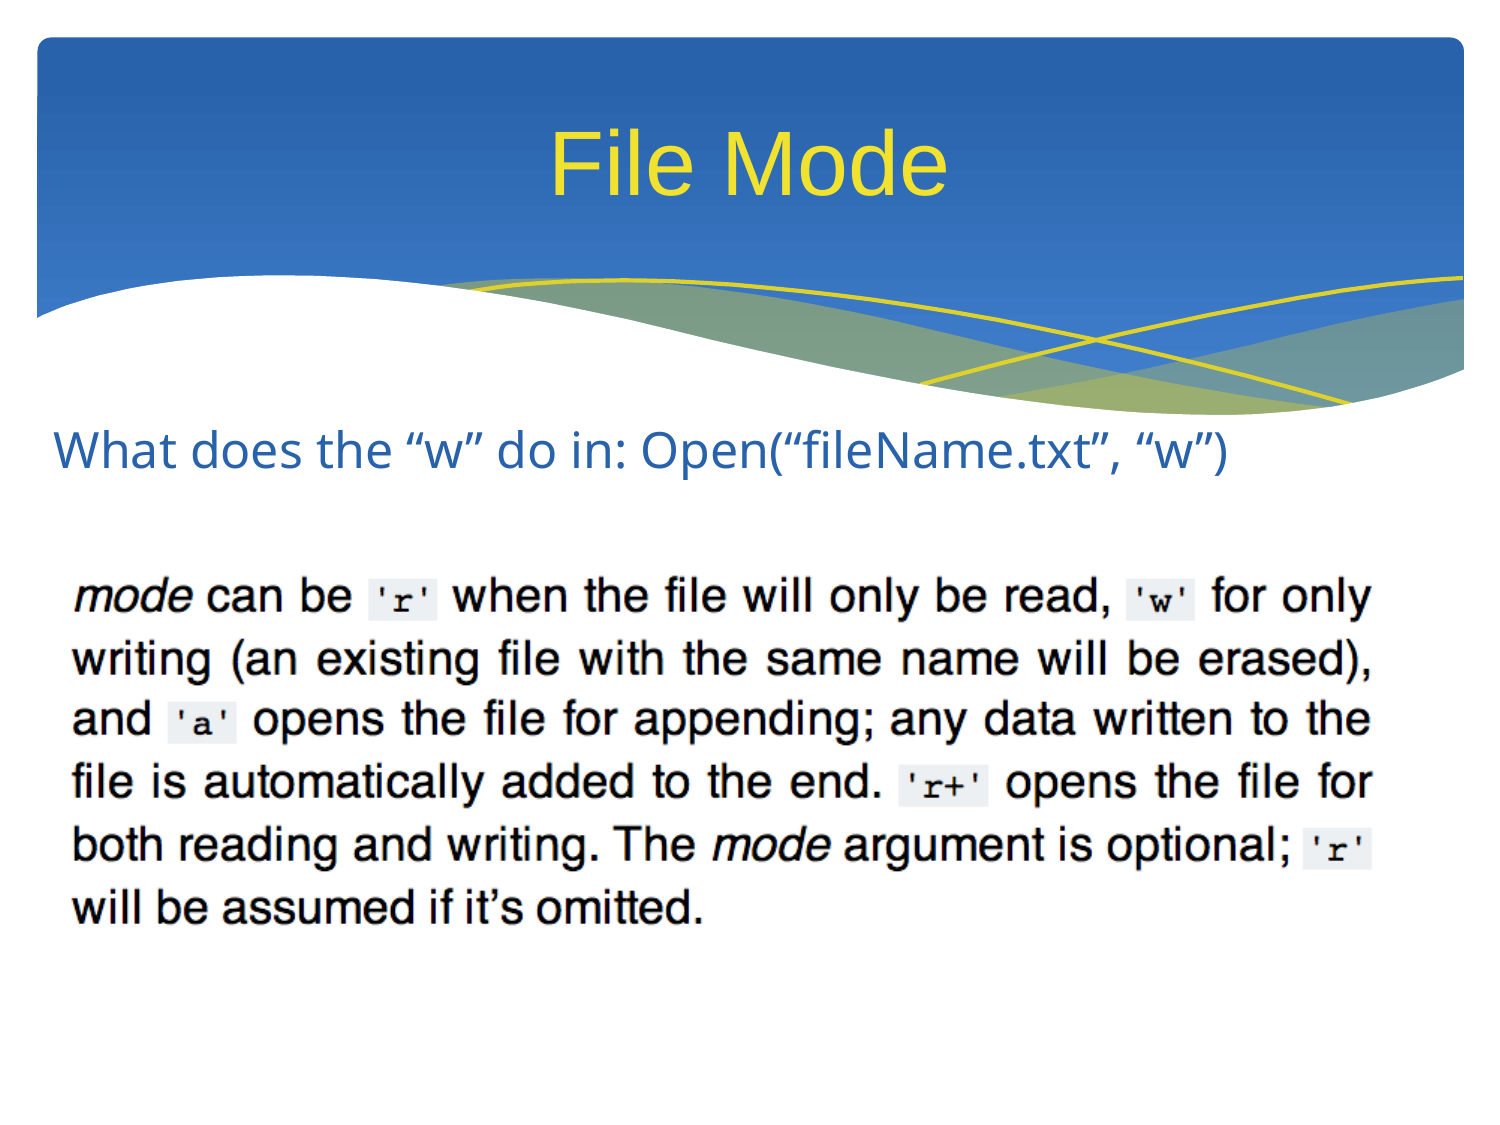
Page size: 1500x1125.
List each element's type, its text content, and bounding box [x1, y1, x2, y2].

text_box What does the “w” do in: Open(“fileName.txt”, “w”) [38, 410, 1443, 1092]
picture [57, 564, 1384, 936]
title File Mode [75, 55, 1425, 261]
